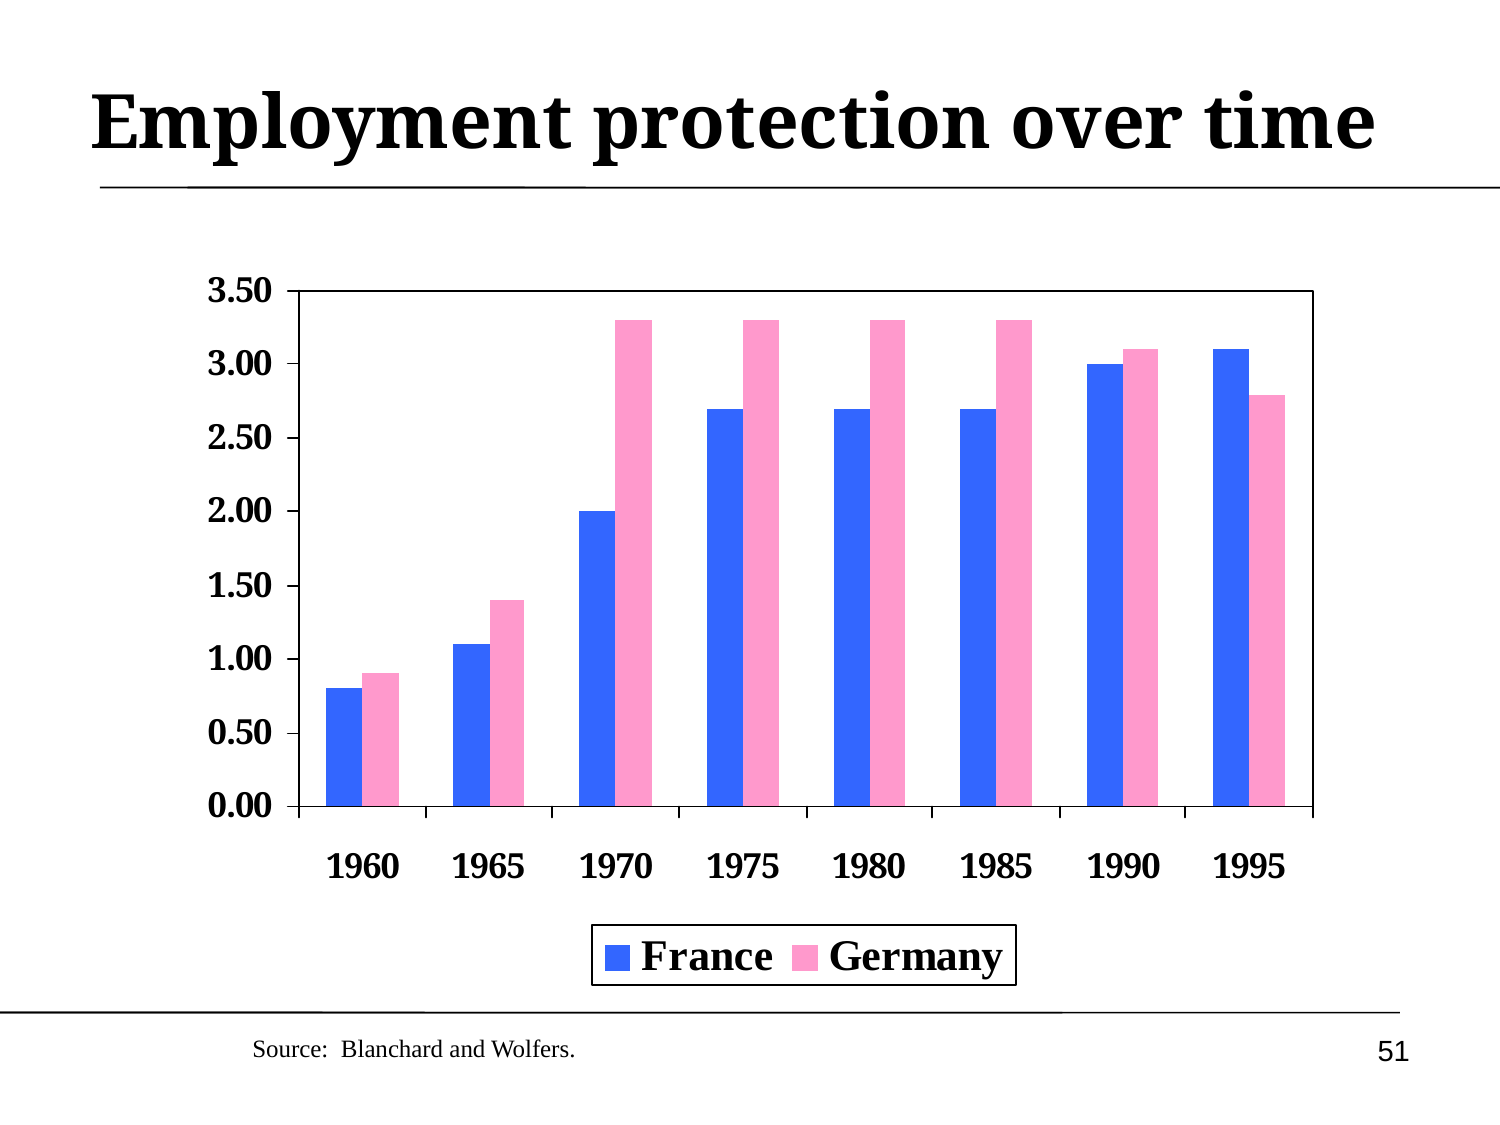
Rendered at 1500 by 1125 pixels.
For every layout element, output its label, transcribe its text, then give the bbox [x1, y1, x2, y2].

title Employment protection over time [74, 49, 1426, 188]
text_box Source: Blanchard and Wolfers. [237, 1025, 1074, 1070]
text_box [174, 224, 1341, 1002]
slide_number 51 [1074, 1024, 1426, 1103]
